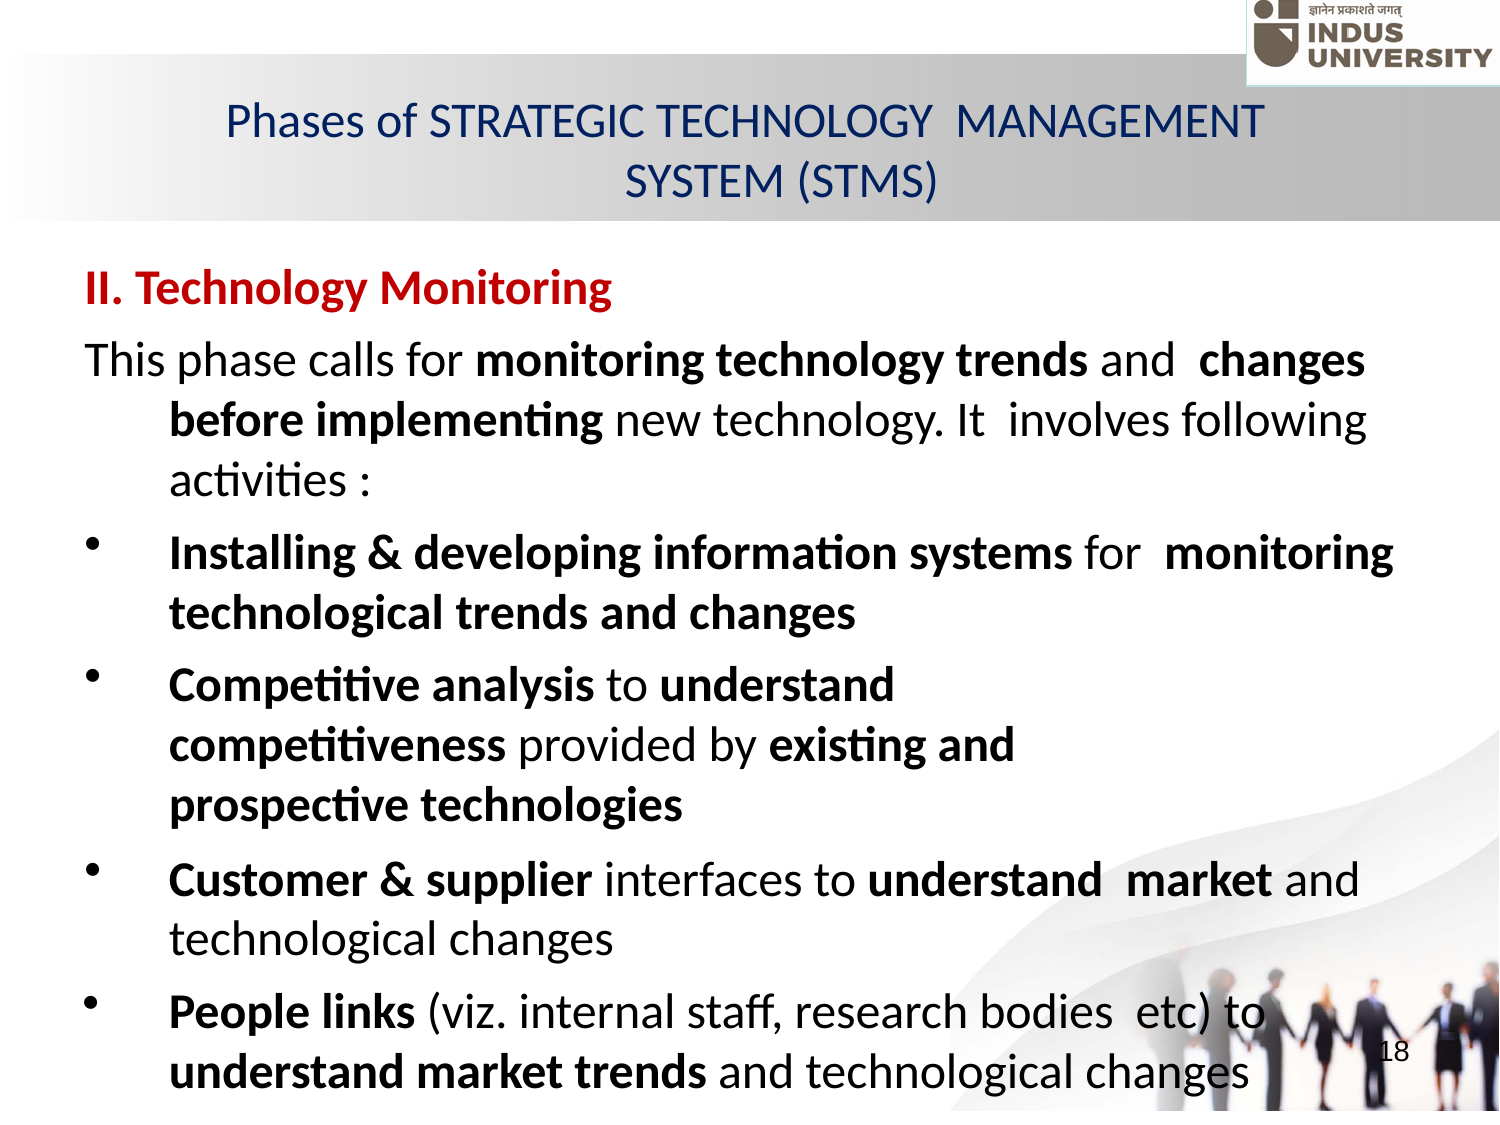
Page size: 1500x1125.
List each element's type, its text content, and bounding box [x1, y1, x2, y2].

picture [951, 728, 1499, 1111]
slide_number 18 [1074, 1024, 1425, 1103]
title Phases of STRATEGIC TECHNOLOGY MANAGEMENT SYSTEM (STMS) [0, 51, 1500, 242]
text_box II. Technology Monitoring This phase calls for monitoring technology trends and changes before implementing new technology. It involves following activities : Installing & developing information systems for monitoring technological trends and changes Competitive analysis to understand competitiveness provided by existing and prospective technologies Customer & supplier interfaces to understand market and technological changes People links (viz. internal staff, research bodies etc) to understand market trends and technological changes [82, 239, 1463, 1099]
picture [1247, 0, 1500, 86]
